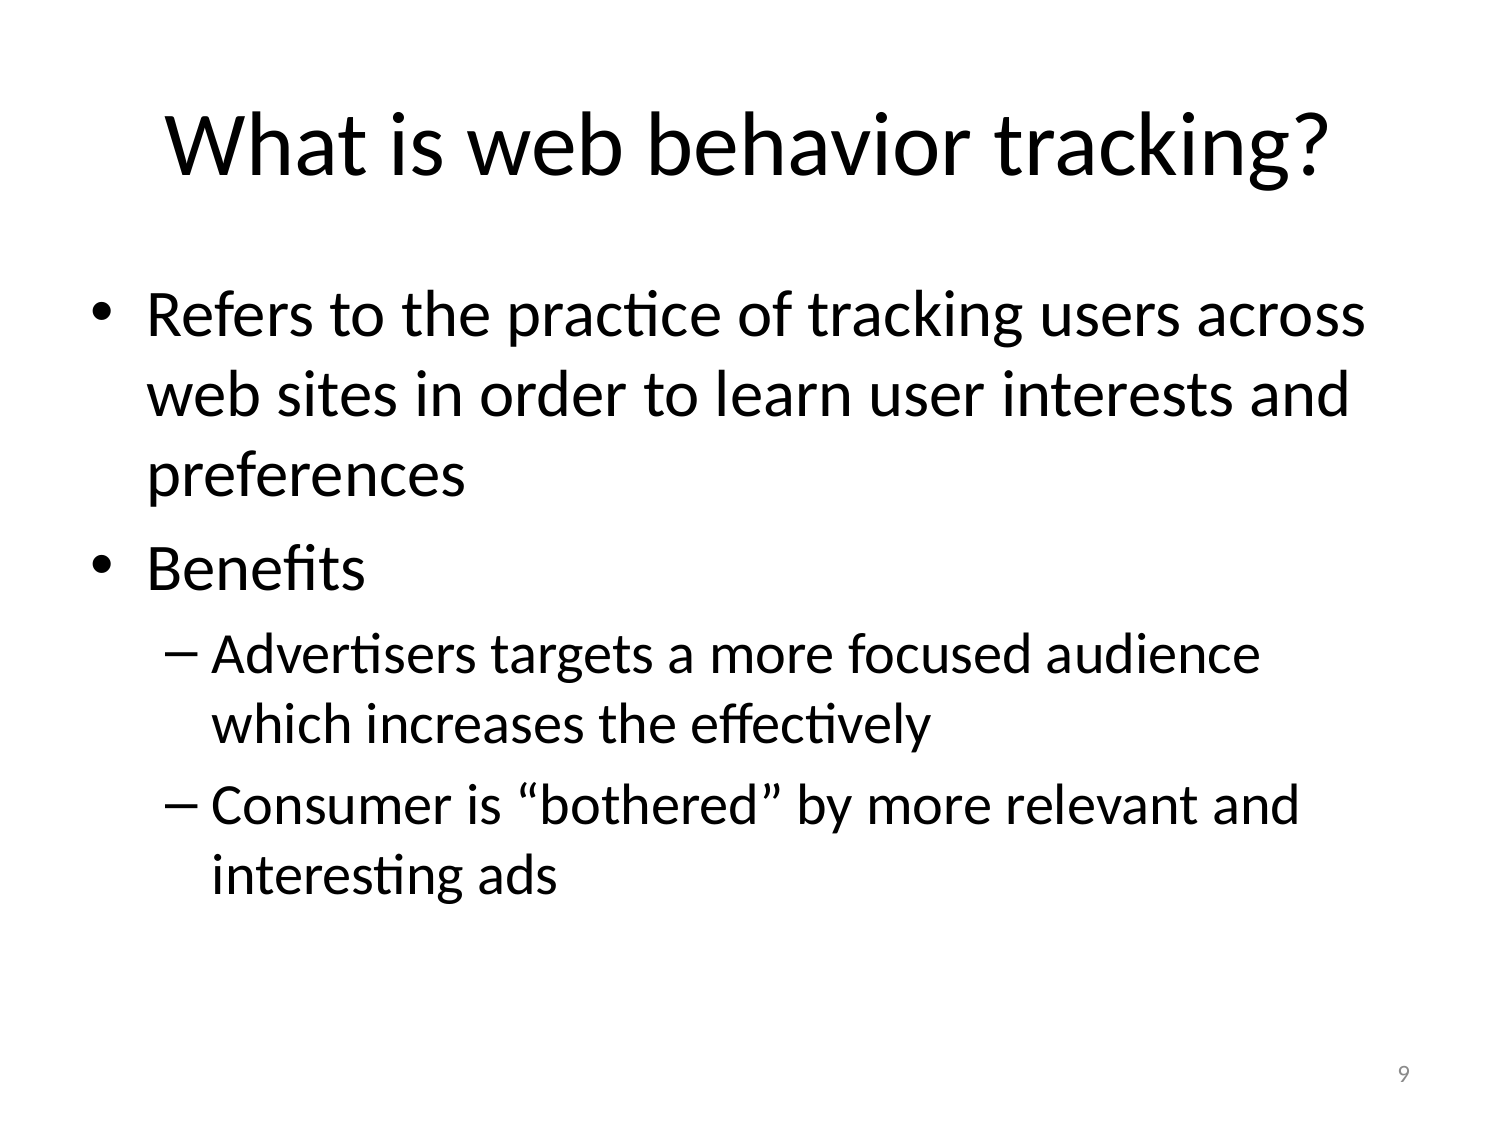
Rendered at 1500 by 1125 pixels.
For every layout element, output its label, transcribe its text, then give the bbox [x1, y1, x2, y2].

slide_number 9 [1074, 1042, 1425, 1103]
list Refers to the practice of tracking users across web sites in order to learn user interests and preferences Benefits Advertisers targets a more focused audience which increases the effectively Consumer is “bothered” by more relevant and interesting ads [75, 262, 1425, 1005]
title What is web behavior tracking? [75, 45, 1425, 233]
